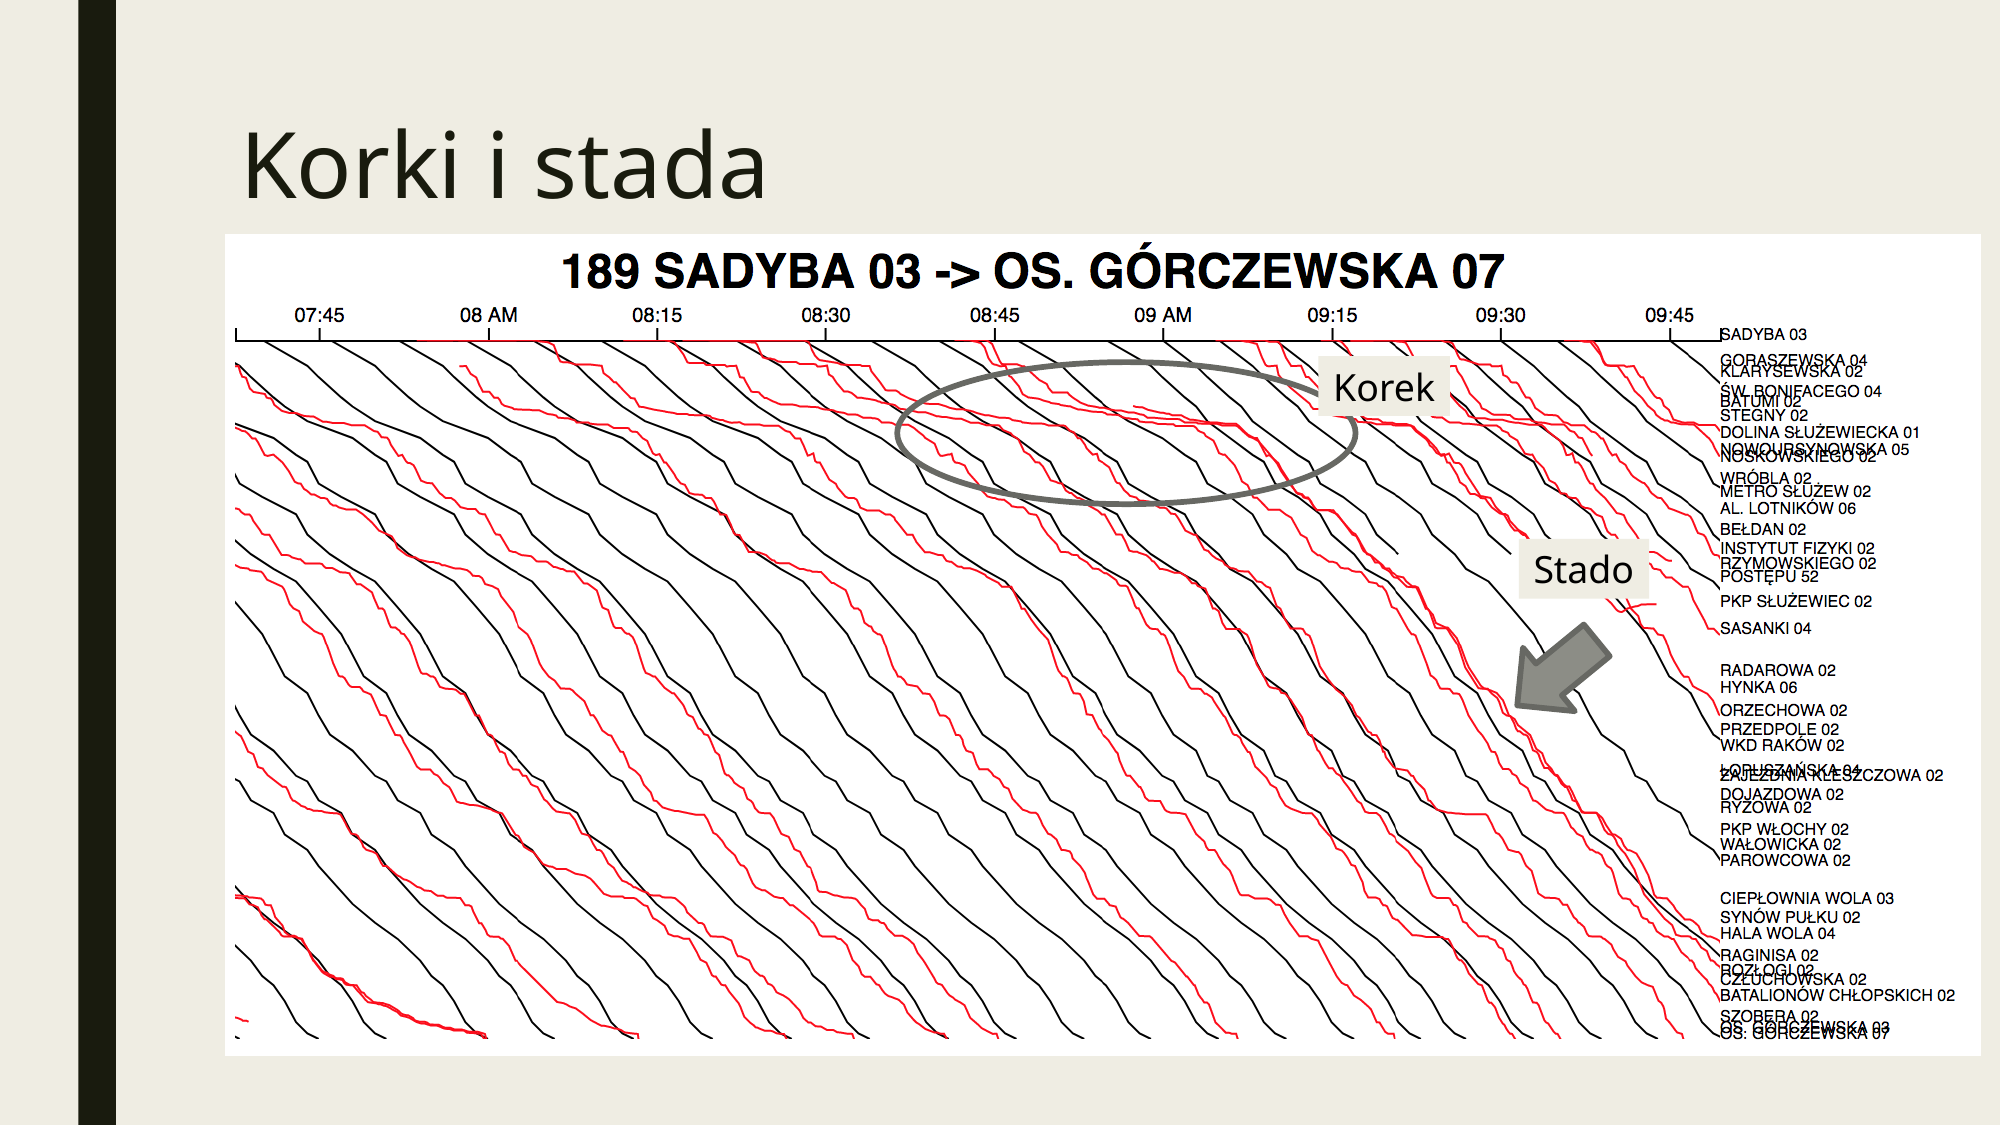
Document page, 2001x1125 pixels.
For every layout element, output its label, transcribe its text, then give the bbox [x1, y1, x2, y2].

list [224, 234, 1981, 1056]
title Korki i stada [225, 112, 1800, 234]
